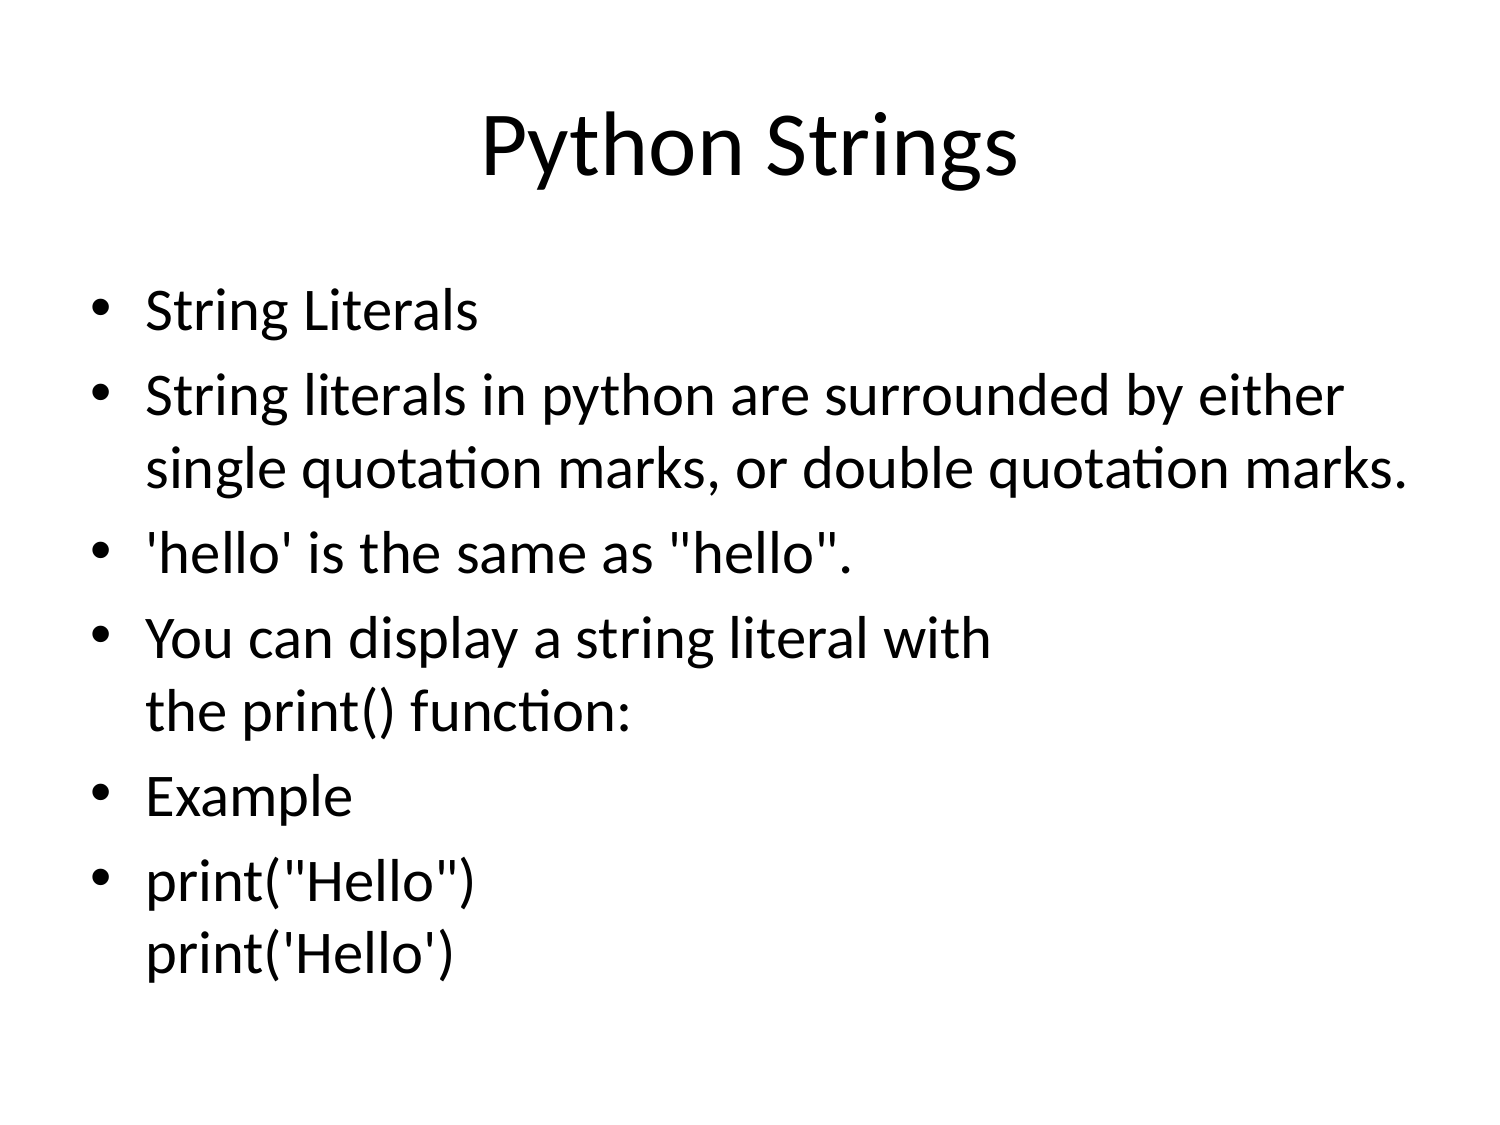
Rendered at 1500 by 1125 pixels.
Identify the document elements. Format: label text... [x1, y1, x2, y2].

title Python Strings [75, 45, 1425, 233]
list String Literals String literals in python are surrounded by either single quotation marks, or double quotation marks. 'hello' is the same as "hello". You can display a string literal with the print() function: Example print("Hello") print('Hello') [75, 262, 1425, 1005]
